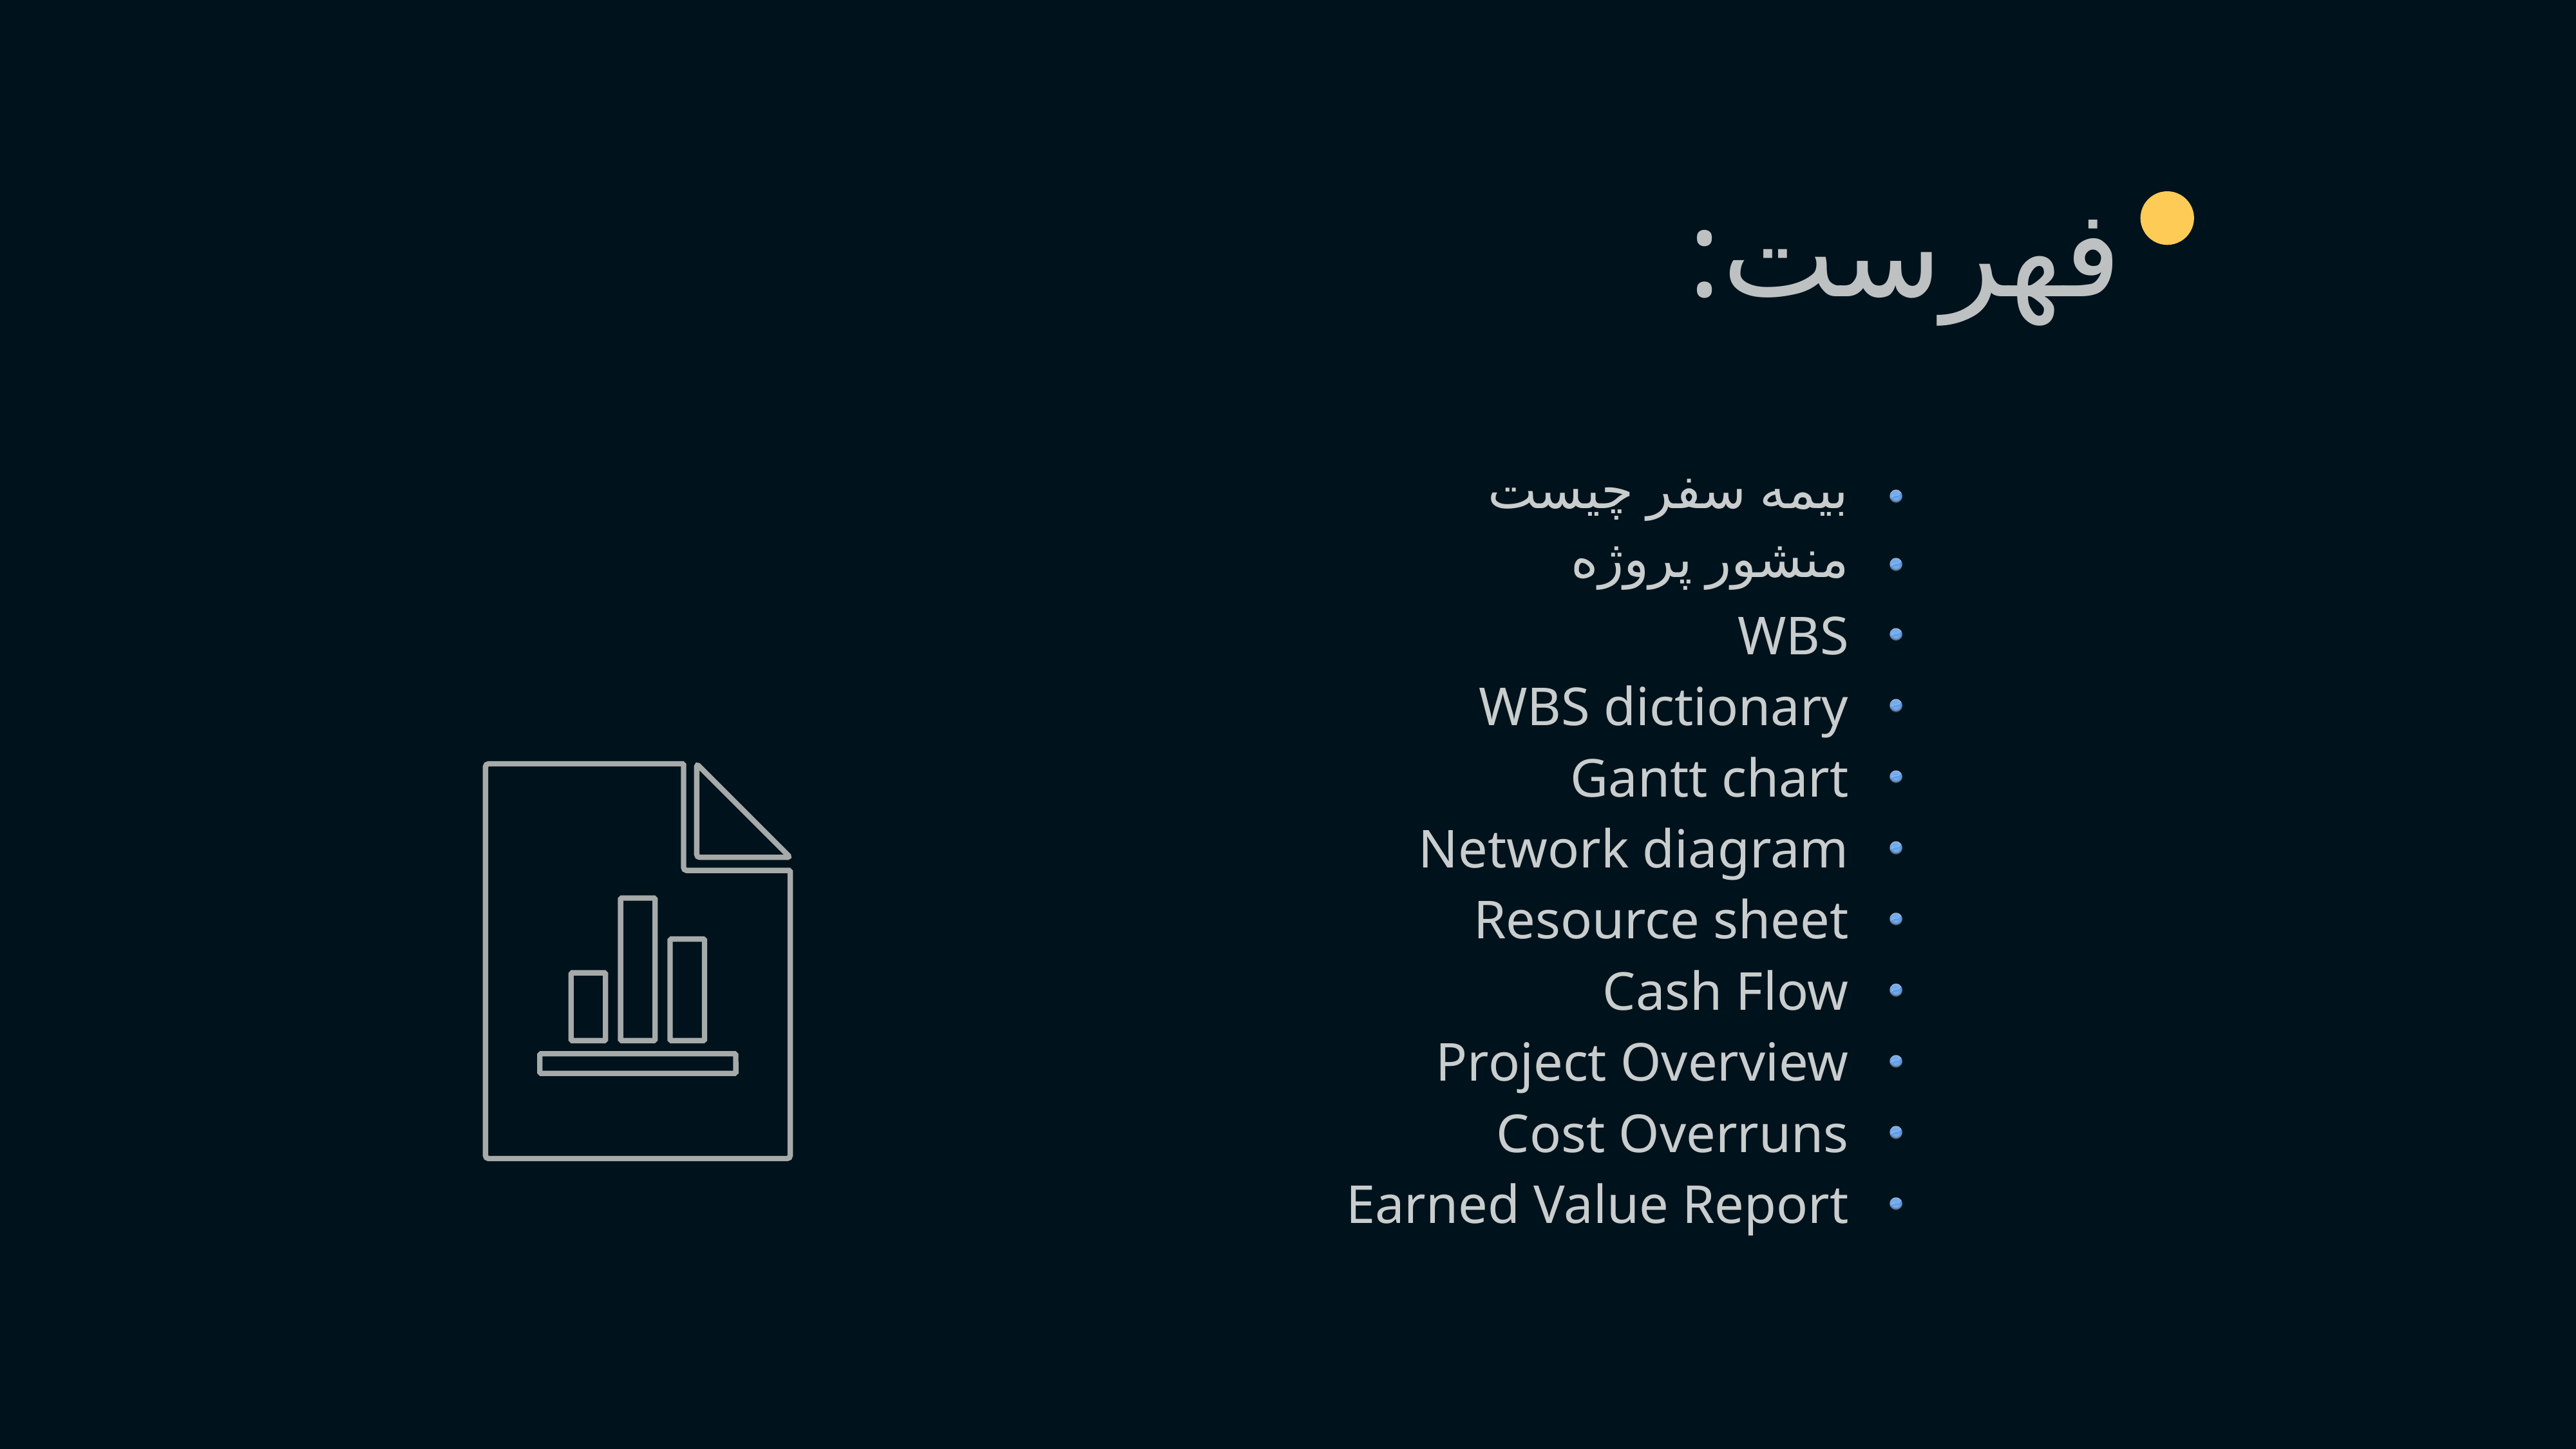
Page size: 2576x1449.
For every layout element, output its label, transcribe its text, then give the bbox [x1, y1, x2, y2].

picture [1888, 1054, 1904, 1068]
picture [1888, 627, 1904, 641]
text_box [485, 764, 791, 1159]
picture [1888, 697, 1904, 713]
text_box [2140, 191, 2194, 245]
picture [1888, 769, 1904, 784]
picture [1888, 488, 1904, 504]
picture [1888, 840, 1904, 855]
picture [1888, 1196, 1904, 1211]
picture [1888, 982, 1904, 998]
picture [1888, 556, 1904, 572]
picture [1888, 1124, 1904, 1140]
picture [1888, 911, 1904, 926]
text_box بیمه سفر چیست منشور پروژه WBS WBS dictionary Gantt chart Network diagram Resource sheet Cash Flow Project Overview Cost Overruns Earned Value Report [647, 436, 1929, 1398]
text_box فهرست: [1320, 146, 2490, 373]
